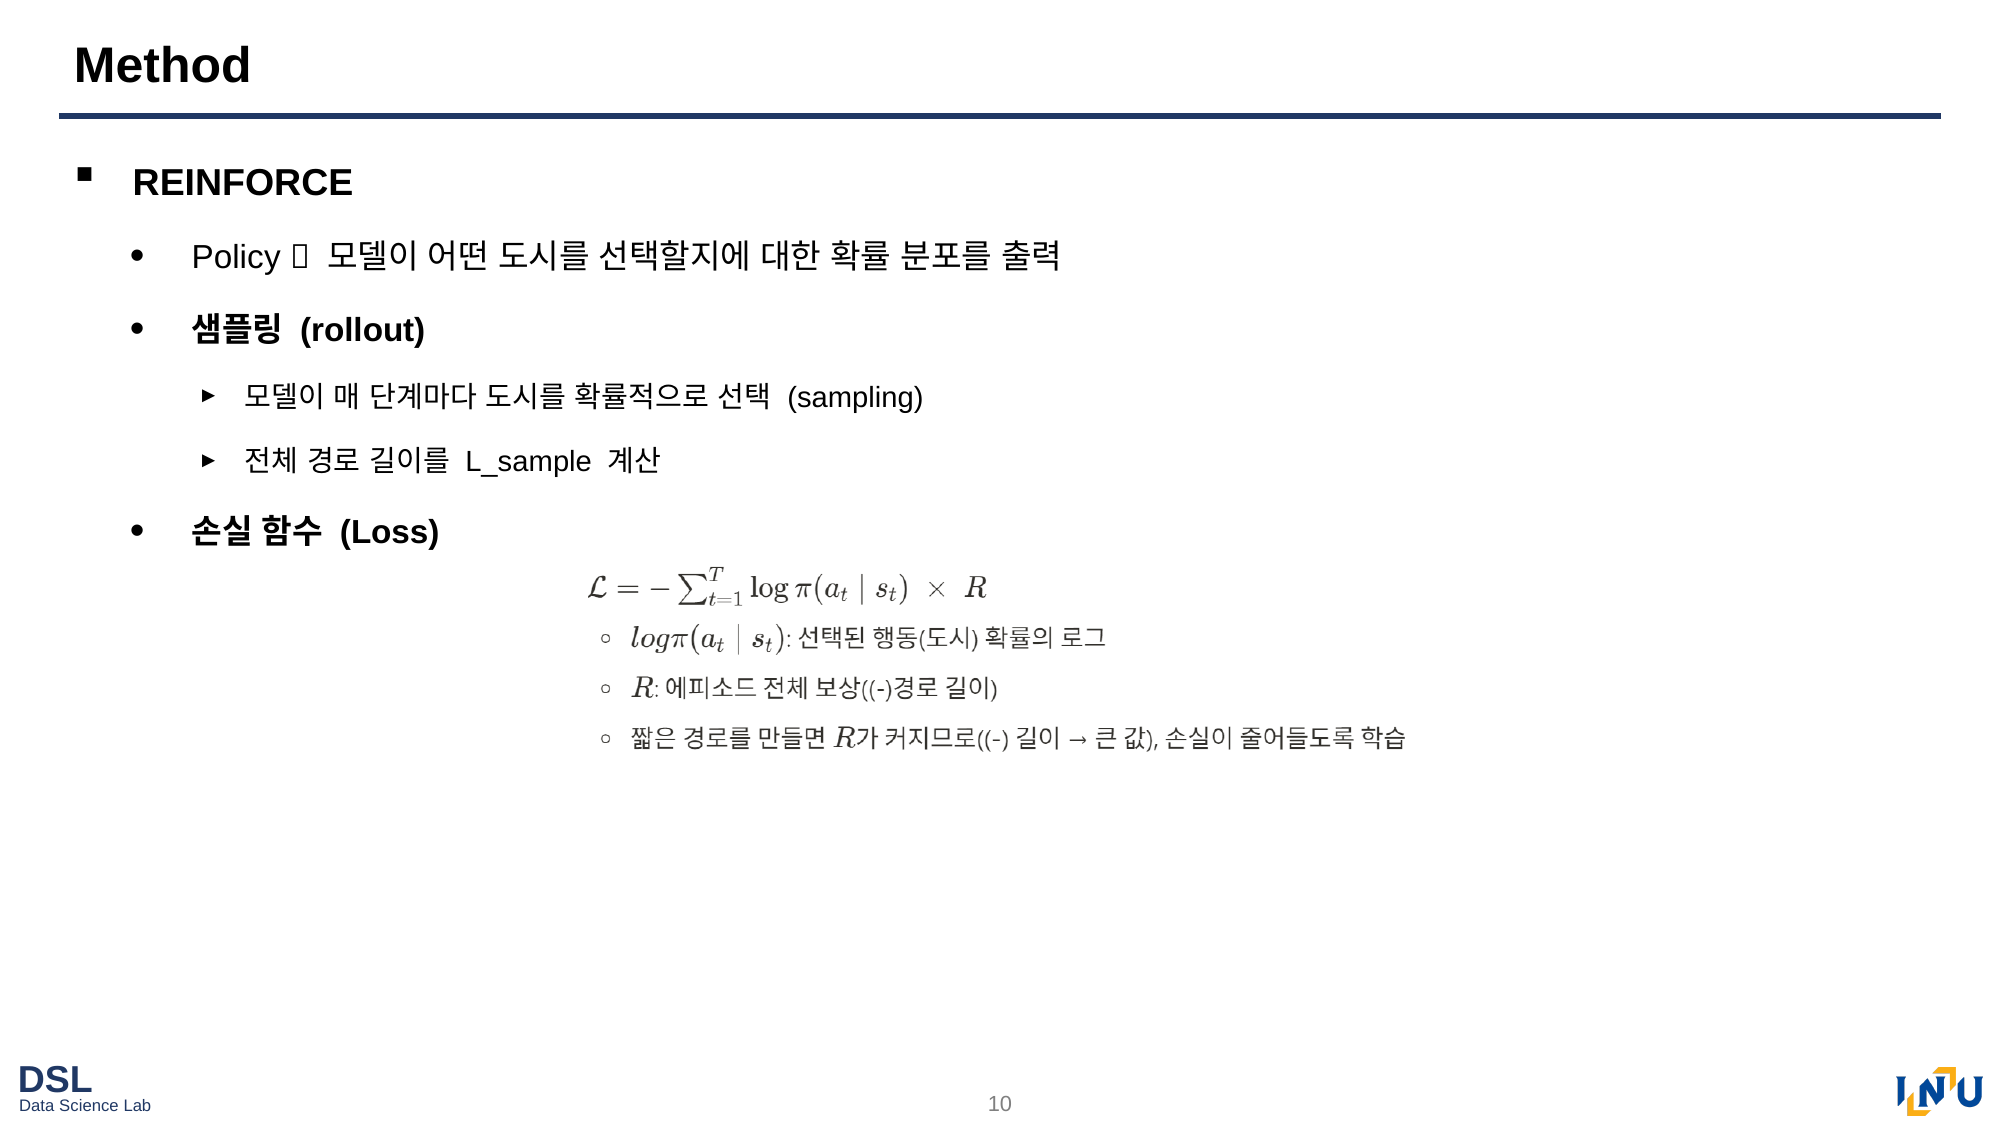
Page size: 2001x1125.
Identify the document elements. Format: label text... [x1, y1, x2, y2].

picture [1896, 1067, 1983, 1116]
title Method [58, 31, 1423, 102]
picture [588, 562, 1412, 761]
list REINFORCE Policy  모델이 어떤 도시를 선택할지에 대한 확률 분포를 출력 샘플링 (rollout) 모델이 매 단계마다 도시를 확률적으로 선택 (sampling) 전체 경로 길이를 L_sample 계산 손실 함수 (Loss) [58, 128, 1942, 555]
